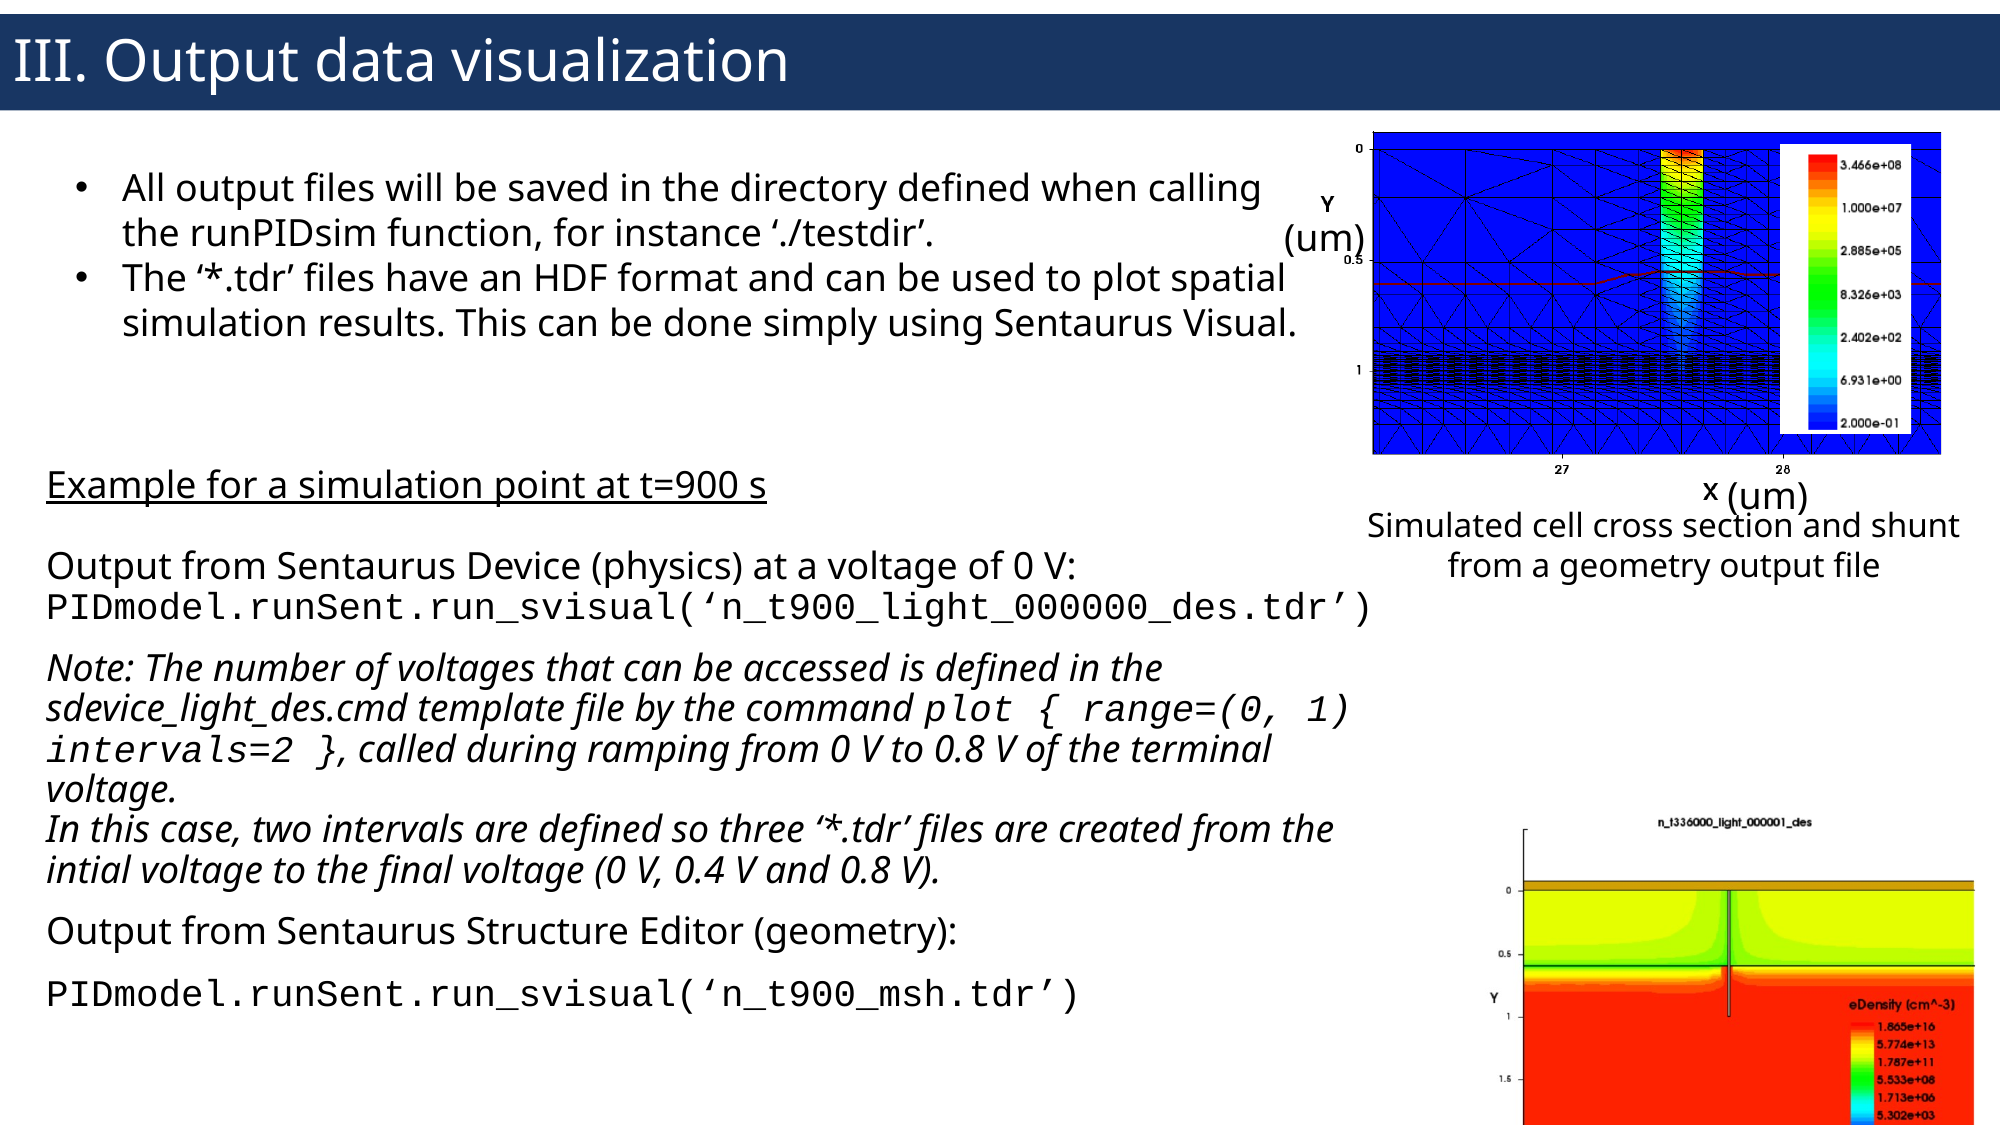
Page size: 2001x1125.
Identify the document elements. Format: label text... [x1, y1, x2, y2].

text_box All output files will be saved in the directory defined when calling the runPIDsim function, for instance ‘./testdir’. The ‘*.tdr’ files have an HDF format and can be used to plot spatial simulation results. This can be done simply using Sentaurus Visual. [60, 156, 1269, 352]
list Example for a simulation point at t=900 s Output from Sentaurus Device (physics) at a voltage of 0 V: PIDmodel.runSent.run_svisual(‘n_t900_light_000000_des.tdr’) Note: The number of voltages that can be accessed is defined in the sdevice_light_des.cmd template file by the command plot { range=(0, 1) intervals=2 }, called during ramping from 0 V to 0.8 V of the terminal voltage. In this case, two intervals are defined so three ‘*.tdr’ files are created from the intial voltage to the final voltage (0 V, 0.4 V and 0.8 V). Output from Sentaurus Structure Editor (geometry): PIDmodel.runSent.run_svisual(‘n_t900_msh.tdr’) [31, 458, 1429, 1030]
title III. Output data visualization [0, 14, 2000, 111]
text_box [1400, 814, 2000, 1125]
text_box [1269, 131, 1999, 596]
